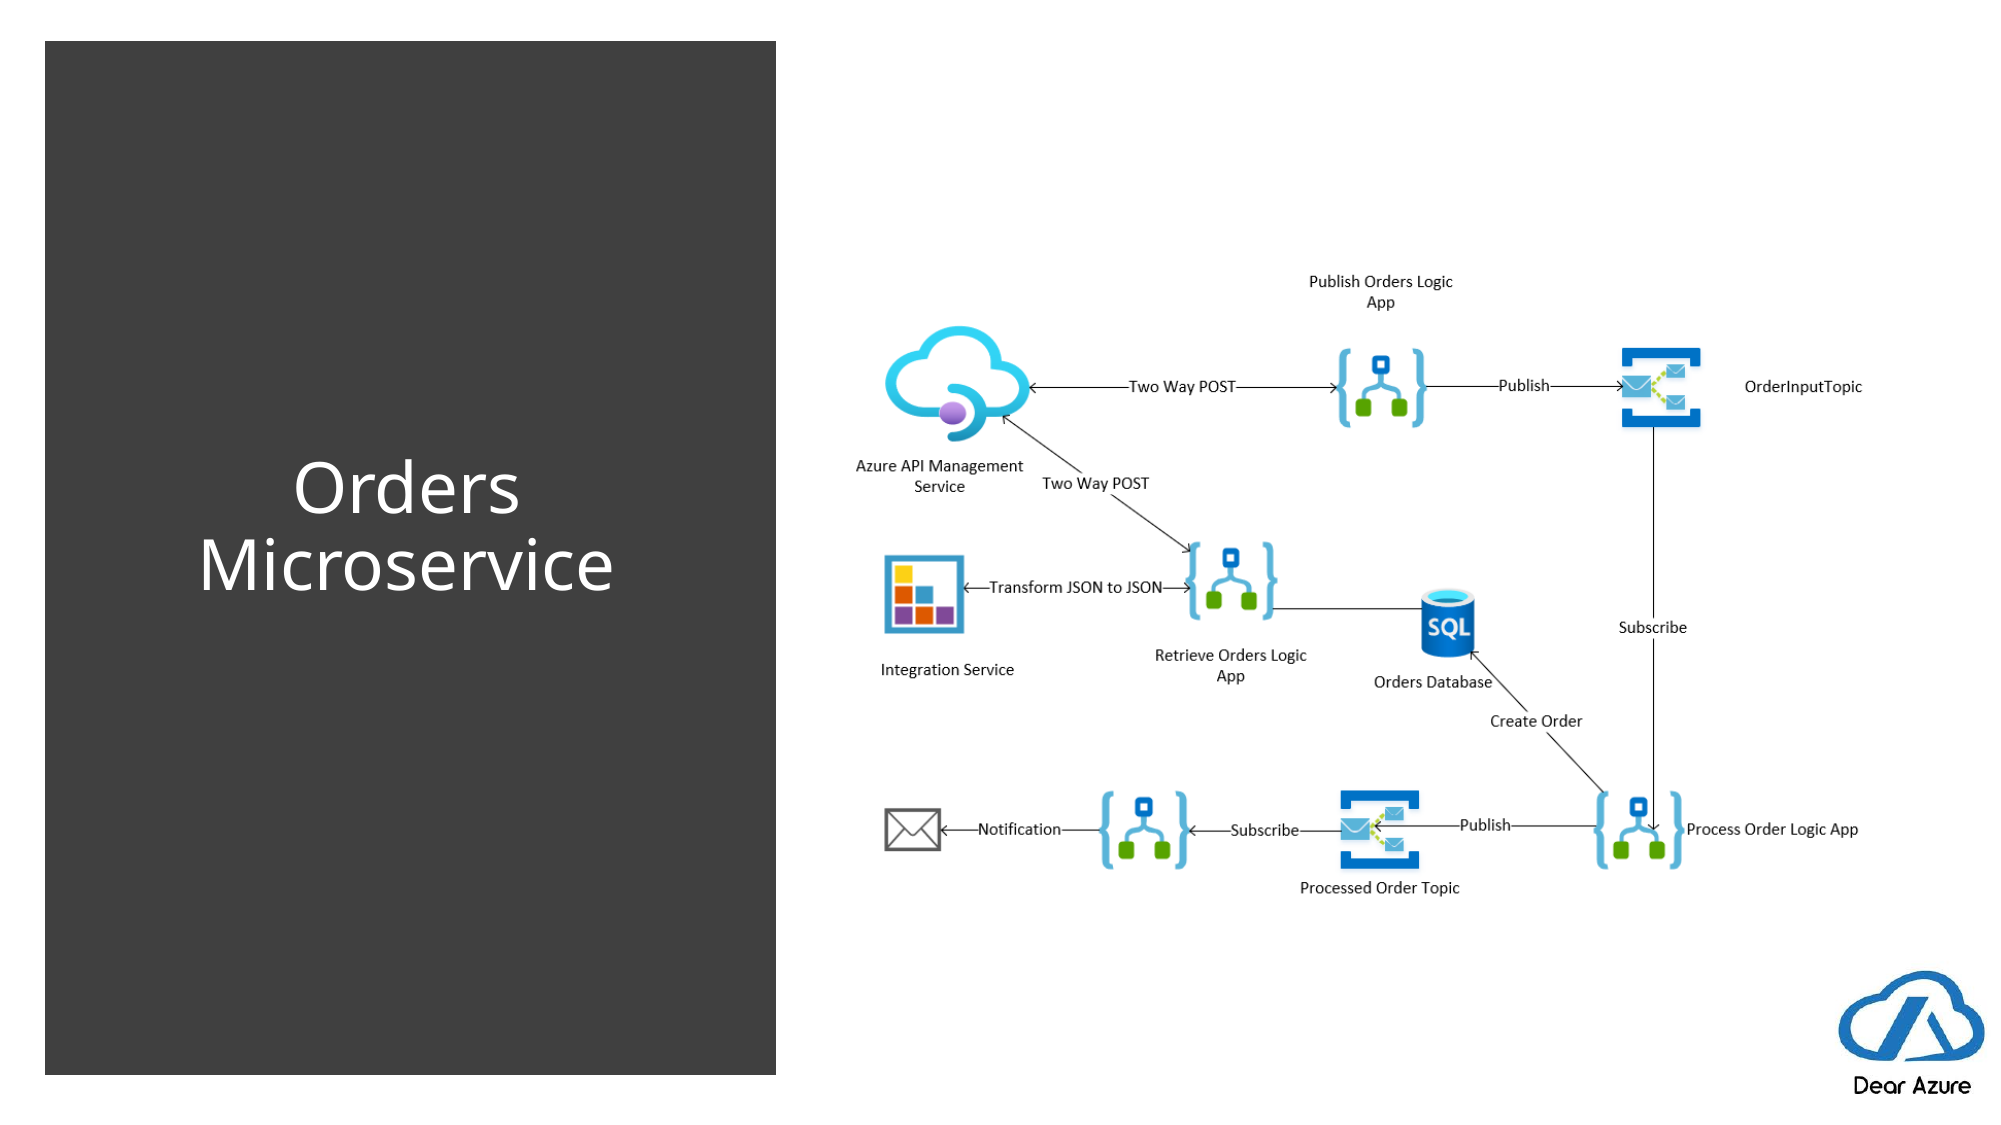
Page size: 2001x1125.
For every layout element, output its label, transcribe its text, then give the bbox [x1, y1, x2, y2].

picture [845, 212, 1921, 914]
title Orders Microservice [121, 121, 693, 936]
picture [1822, 948, 2000, 1125]
text_box [54, 50, 767, 1066]
